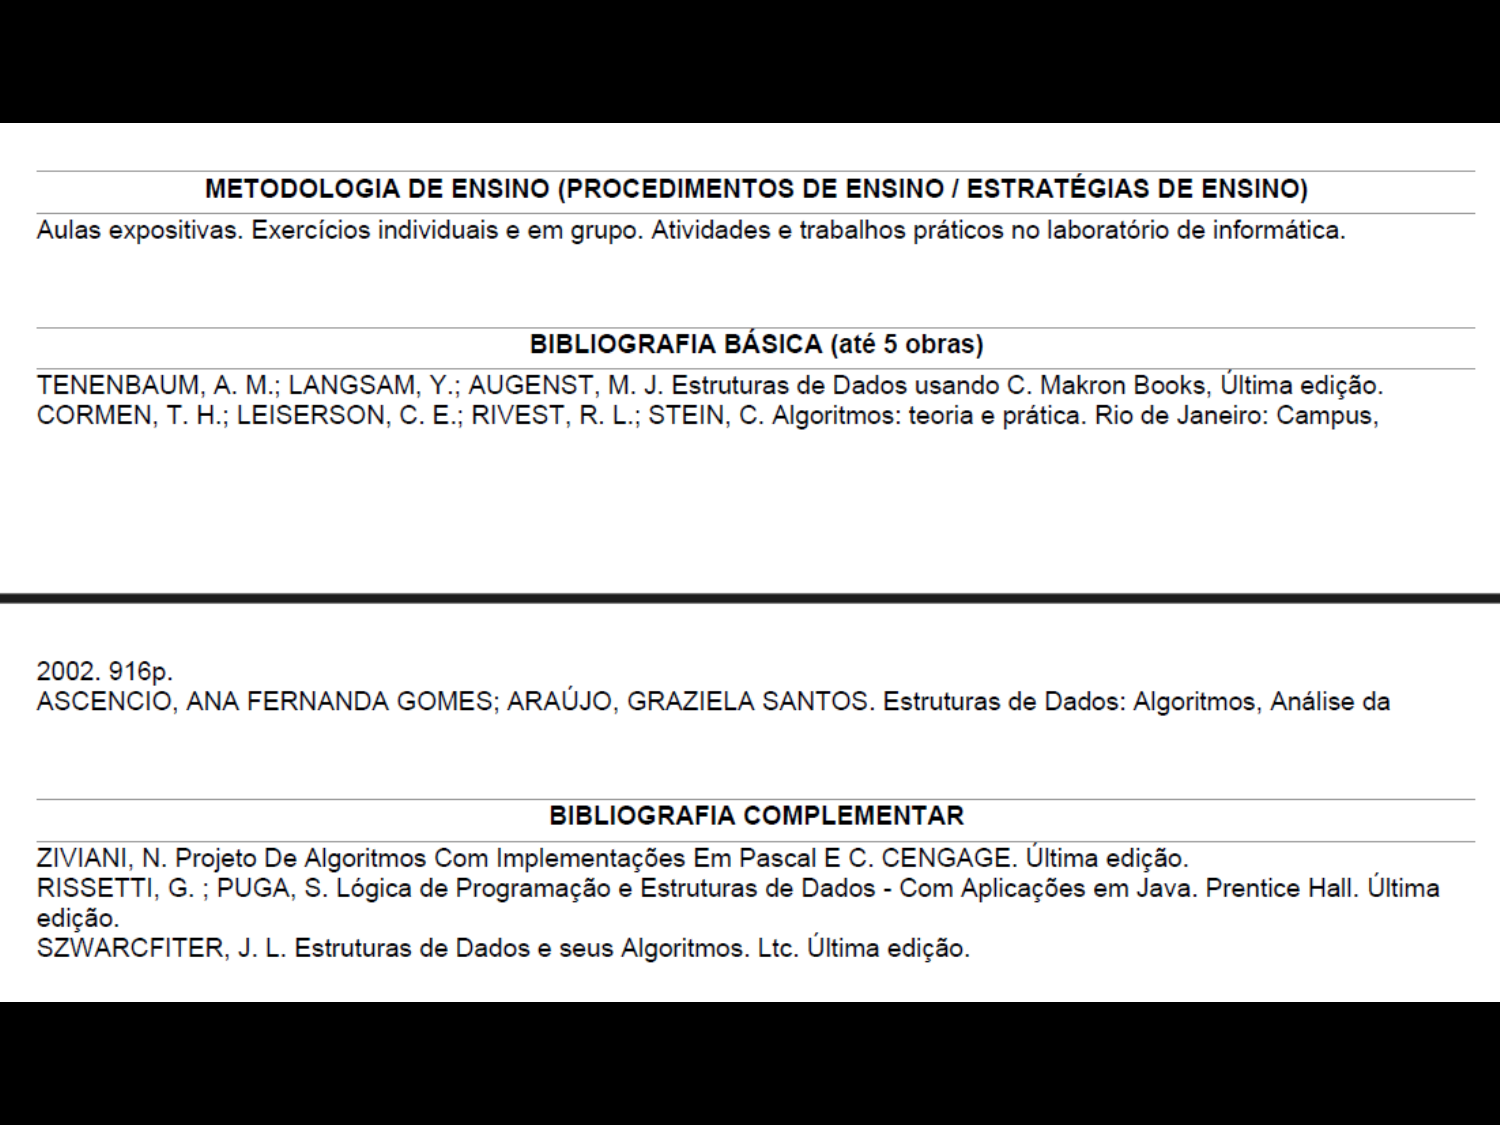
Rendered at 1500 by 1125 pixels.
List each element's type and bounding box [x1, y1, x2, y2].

picture [0, 123, 1500, 1002]
